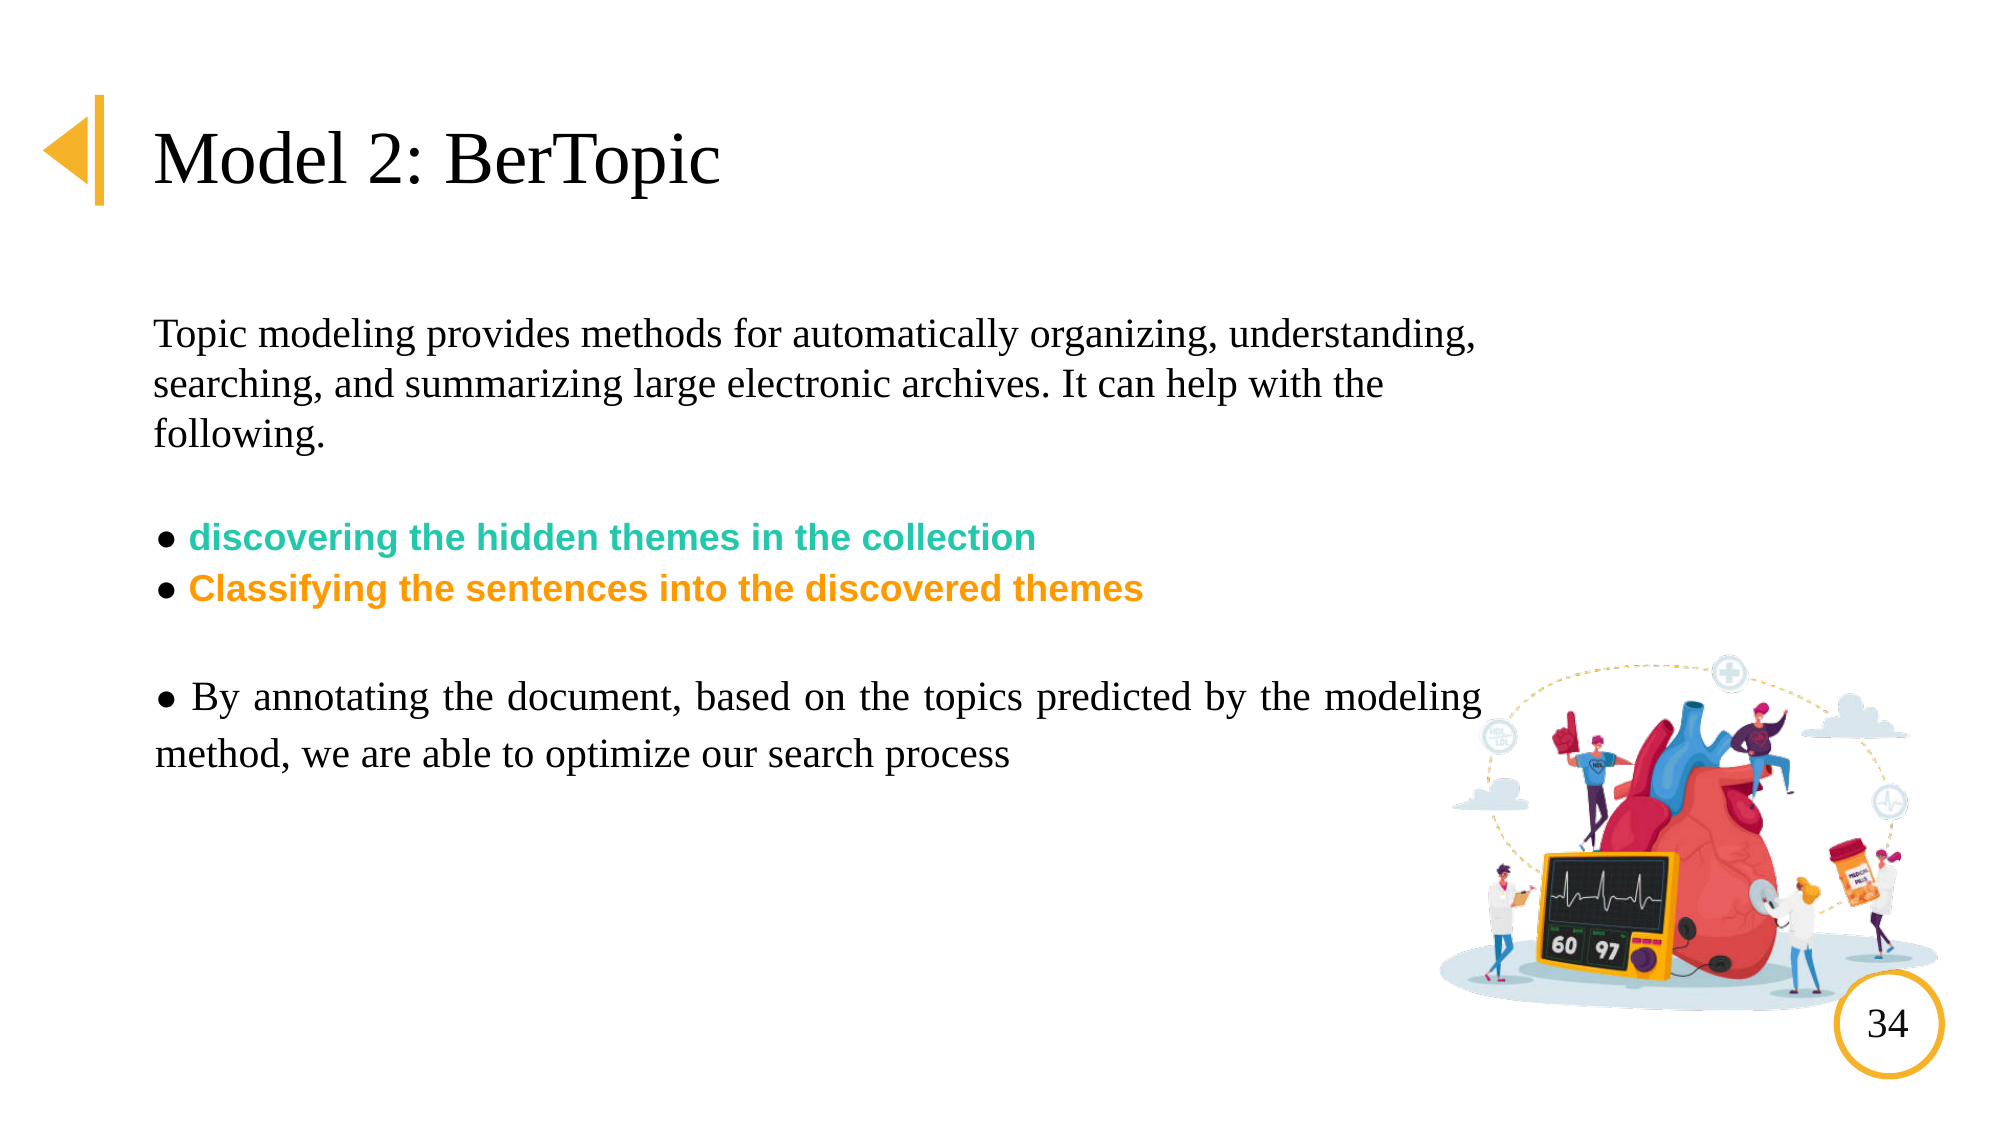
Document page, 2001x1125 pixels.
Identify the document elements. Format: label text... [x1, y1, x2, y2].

text_box Model 2: BerTopic [138, 101, 846, 207]
picture [1435, 641, 1941, 1017]
text_box Topic modeling provides methods for automatically organizing, understanding, searching, and summarizing large electronic archives. It can help with the following. ● discovering the hidden themes in the collection ● Classifying the sentences into the discovered themes ● By annotating the document, based on the topics predicted by the modeling method, we are able to optimize our search process [138, 290, 1499, 1125]
slide_number 34 [1845, 1024, 1930, 1054]
